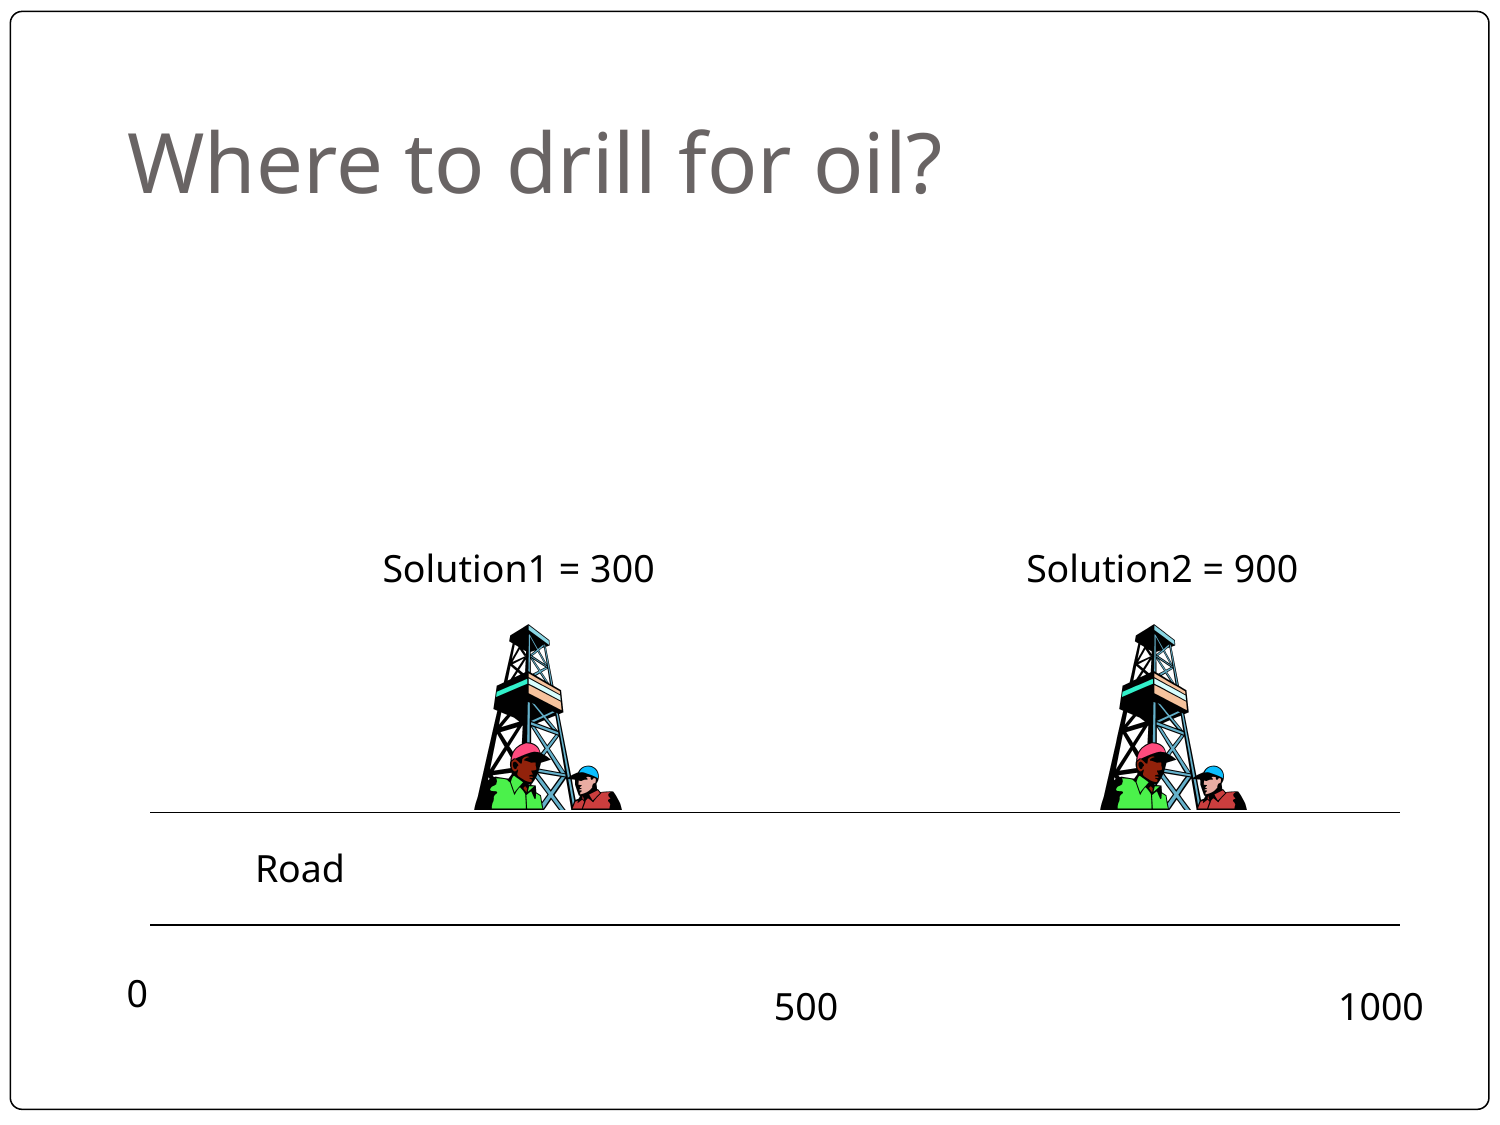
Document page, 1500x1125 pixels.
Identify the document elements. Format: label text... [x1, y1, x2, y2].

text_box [99, 537, 1463, 1051]
title Where to drill for oil? [112, 37, 1388, 225]
